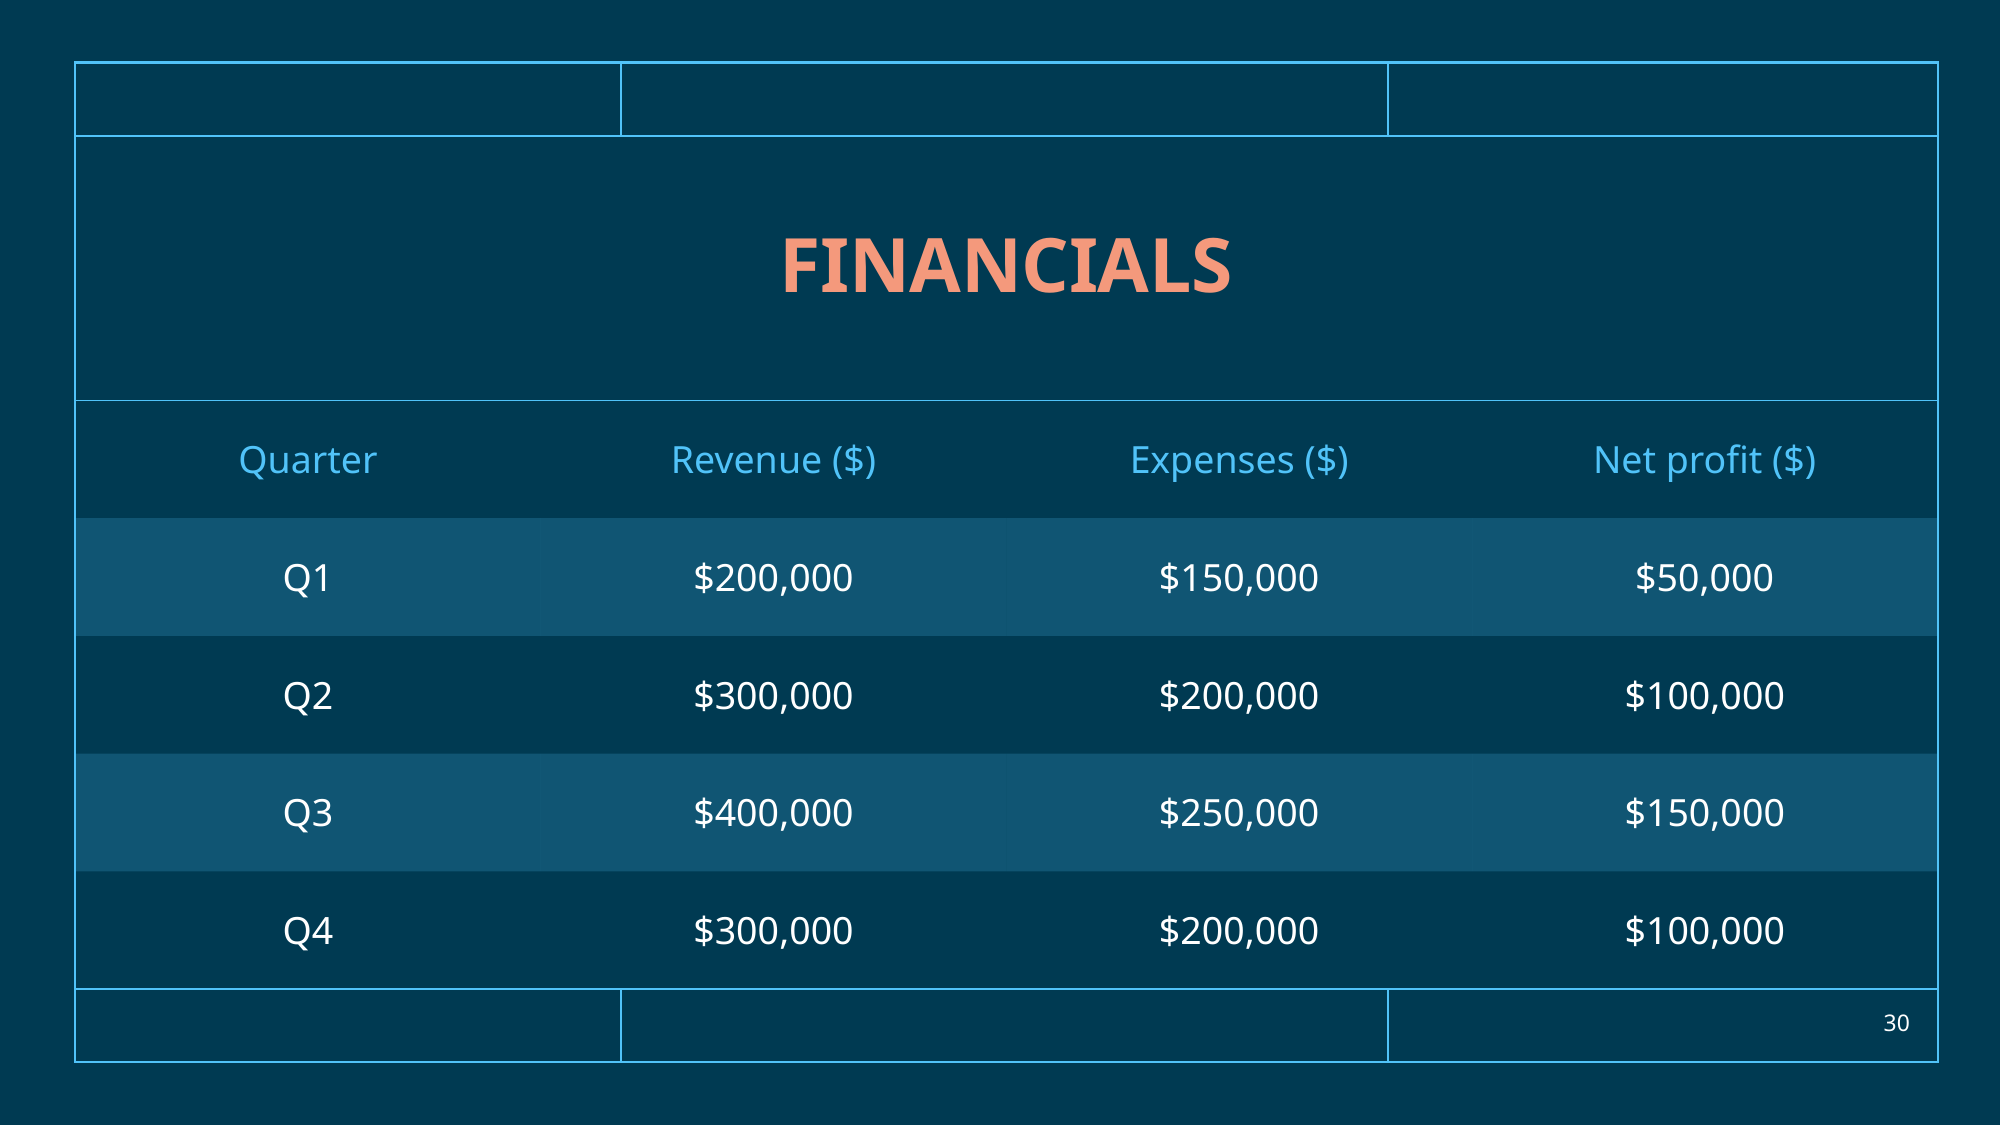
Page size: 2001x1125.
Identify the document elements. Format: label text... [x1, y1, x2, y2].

table_cell $300,000 [541, 871, 1006, 988]
table_cell $250,000 [1006, 754, 1472, 871]
table_cell $300,000 [541, 636, 1006, 754]
table_header Quarter [75, 401, 541, 518]
table_cell $100,000 [1472, 636, 1938, 754]
table_header Net profit ($) [1472, 401, 1938, 518]
title FINANCIALS [74, 136, 1938, 401]
table_cell $200,000 [1006, 871, 1472, 988]
slide_number 30 [1787, 1001, 1926, 1047]
table_cell $50,000 [1472, 518, 1938, 636]
table_cell $150,000 [1006, 518, 1472, 636]
table_cell $400,000 [541, 754, 1006, 871]
table_cell Q1 [75, 518, 541, 636]
table_header Expenses ($) [1006, 401, 1472, 518]
table_header Revenue ($) [541, 401, 1006, 518]
table_cell Q3 [75, 754, 541, 871]
table_cell $200,000 [1006, 636, 1472, 754]
table_cell Q2 [75, 636, 541, 754]
table_cell Q4 [75, 871, 541, 988]
table_cell $100,000 [1472, 871, 1938, 988]
table_cell $200,000 [541, 518, 1006, 636]
table_cell $150,000 [1472, 754, 1938, 871]
